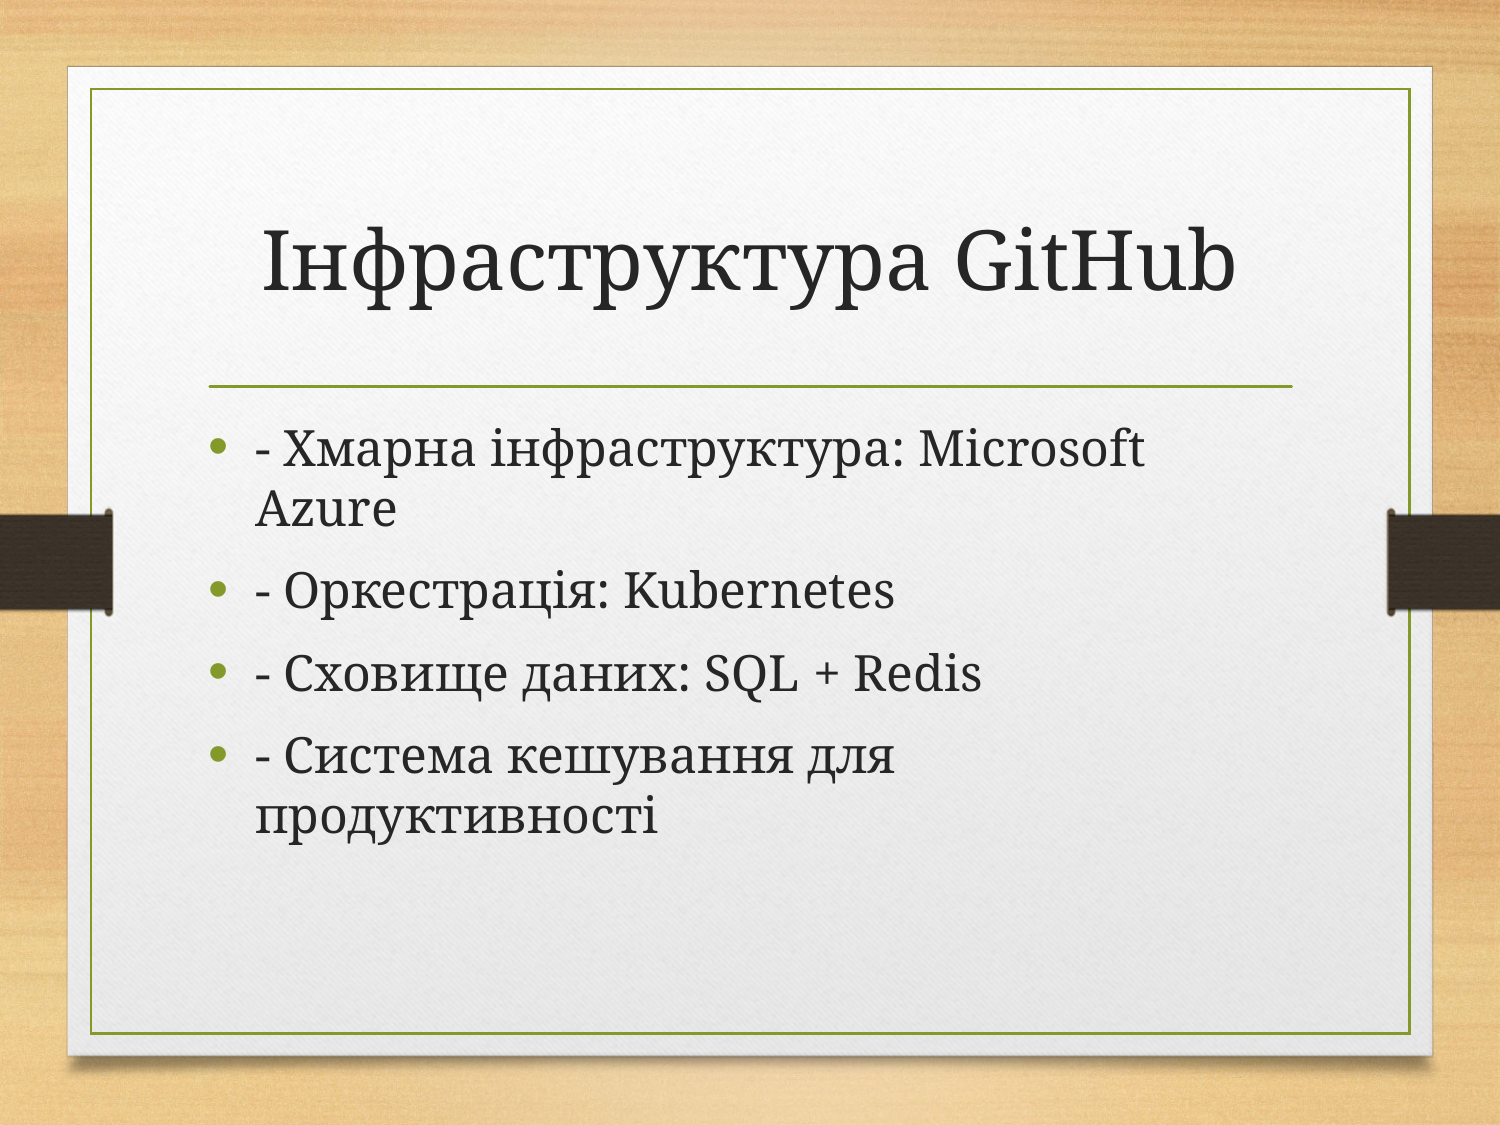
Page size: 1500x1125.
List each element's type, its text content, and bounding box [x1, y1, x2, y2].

picture [0, 0, 1500, 1125]
title Інфраструктура GitHub [193, 150, 1309, 365]
list - Хмарна інфраструктура: Microsoft Azure - Оркестрація: Kubernetes - Сховище даних: SQL + Redis - Система кешування для продуктивності [193, 408, 1309, 974]
